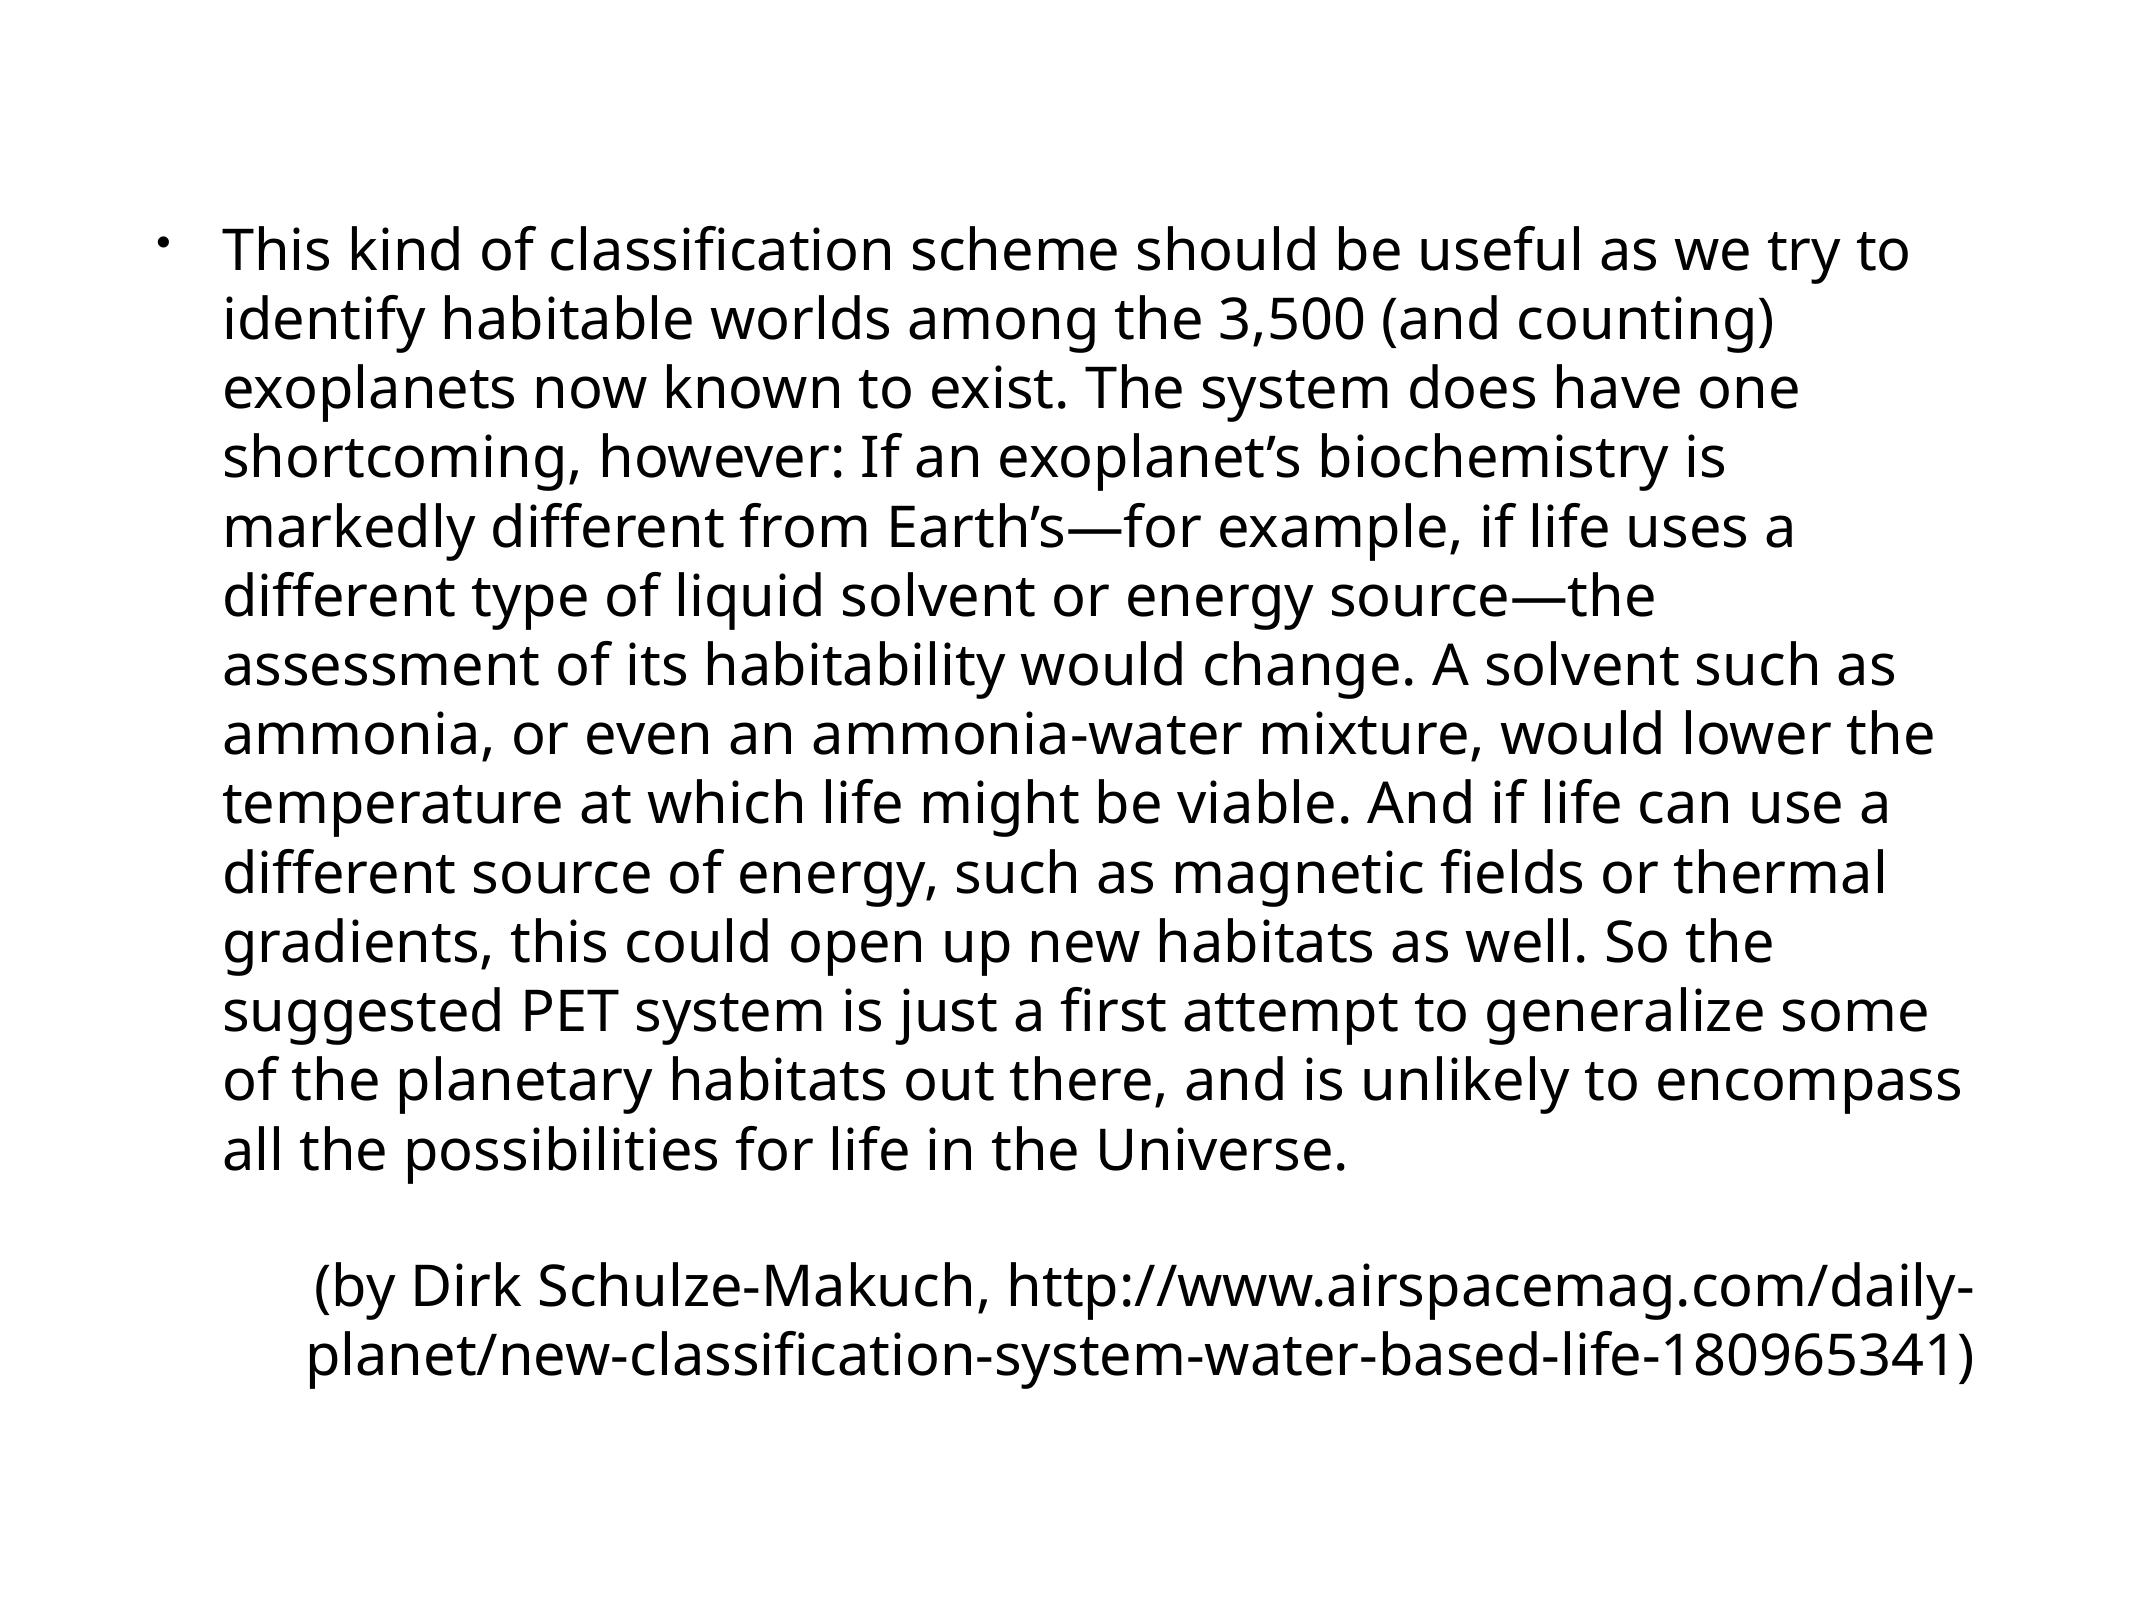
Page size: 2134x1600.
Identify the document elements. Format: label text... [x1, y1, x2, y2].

list This kind of classification scheme should be useful as we try to identify habitable worlds among the 3,500 (and counting) exoplanets now known to exist. The system does have one shortcoming, however: If an exoplanet’s biochemistry is markedly different from Earth’s—for example, if life uses a different type of liquid solvent or energy source—the assessment of its habitability would change. A solvent such as ammonia, or even an ammonia-water mixture, would lower the temperature at which life might be viable. And if life can use a different source of energy, such as magnetic fields or thermal gradients, this could open up new habitats as well. So the suggested PET system is just a first attempt to generalize some of the planetary habitats out there, and is unlikely to encompass all the possibilities for life in the Universe. (by Dirk Schulze-Makuch, http://www.airspacemag.com/daily-planet/new-classification-system-water-based-life-180965341) [155, 207, 1978, 1393]
